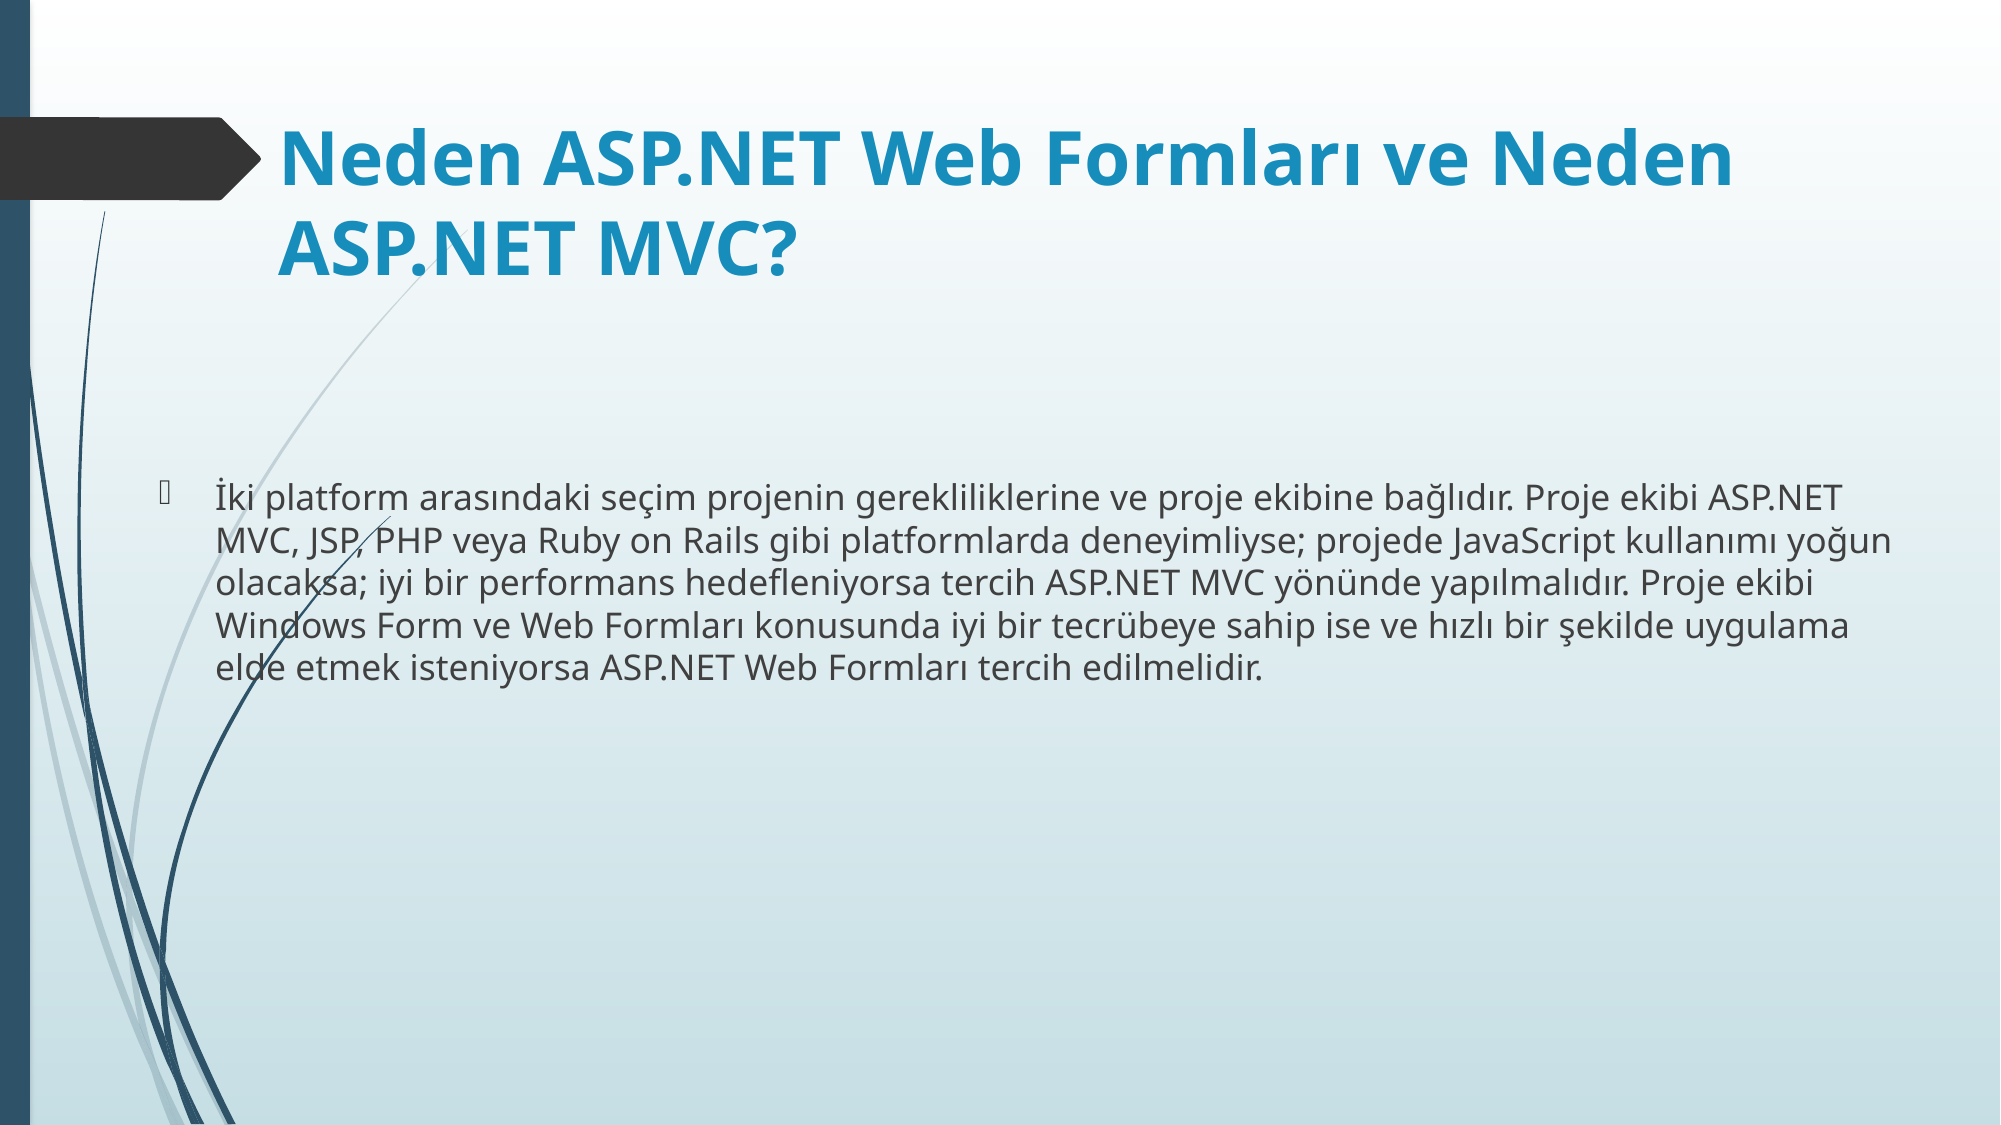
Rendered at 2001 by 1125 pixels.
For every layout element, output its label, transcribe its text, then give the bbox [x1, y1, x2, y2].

title Neden ASP.NET Web Formları ve Neden ASP.NET MVC? [263, 102, 1888, 313]
list İki platform arasındaki seçim projenin gerekliliklerine ve proje ekibine bağlıdır. Proje ekibi ASP.NET MVC, JSP, PHP veya Ruby on Rails gibi platformlarda deneyimliyse; projede JavaScript kullanımı yoğun olacaksa; iyi bir performans hedefleniyorsa tercih ASP.NET MVC yönünde yapılmalıdır. Proje ekibi Windows Form ve Web Formları konusunda iyi bir tecrübeye sahip ise ve hızlı bir şekilde uygulama elde etmek isteniyorsa ASP.NET Web Formları tercih edilmelidir. [143, 467, 1929, 816]
